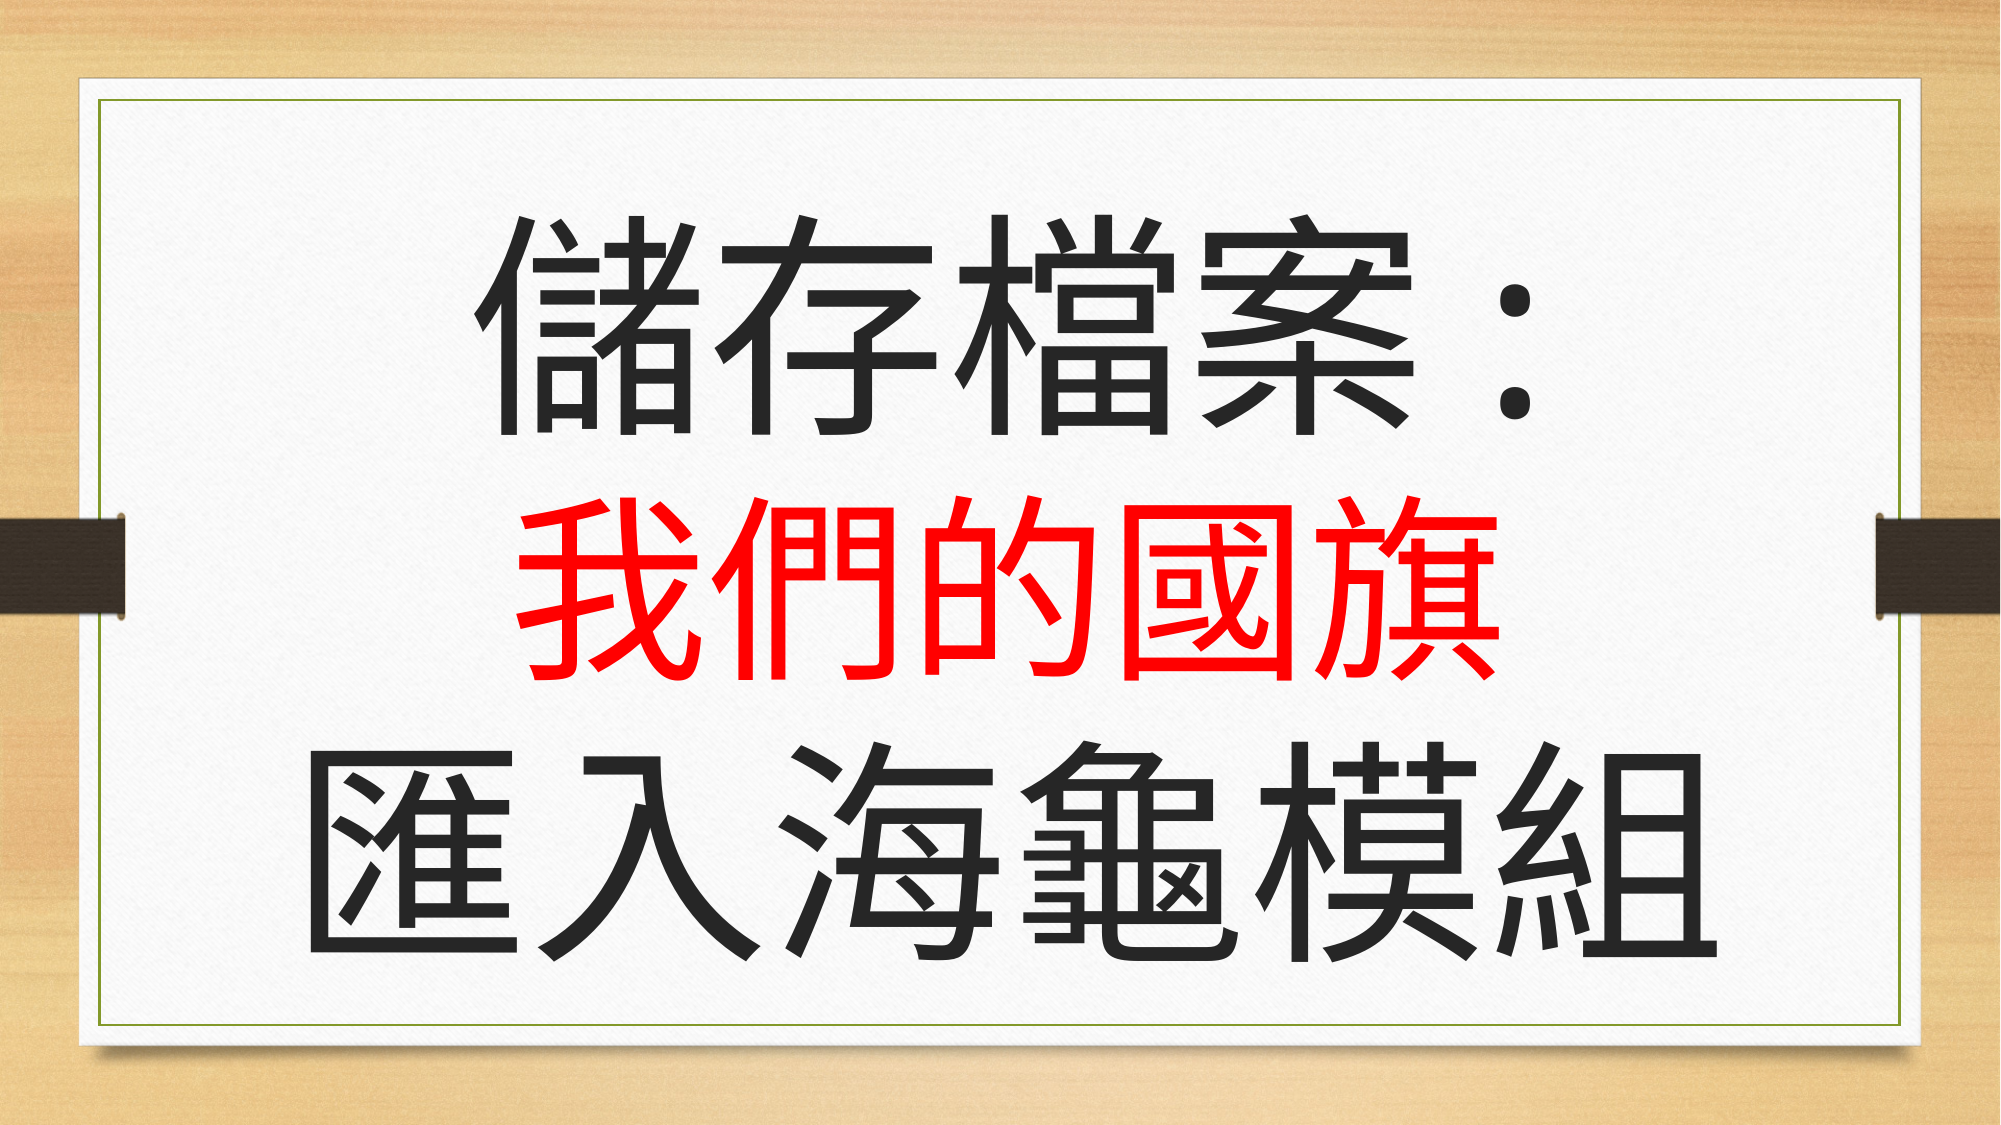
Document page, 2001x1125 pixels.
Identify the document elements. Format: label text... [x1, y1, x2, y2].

picture [0, 0, 2001, 1125]
title 儲存檔案: 我們的國旗 匯入海龜模組 [153, 167, 1863, 1002]
